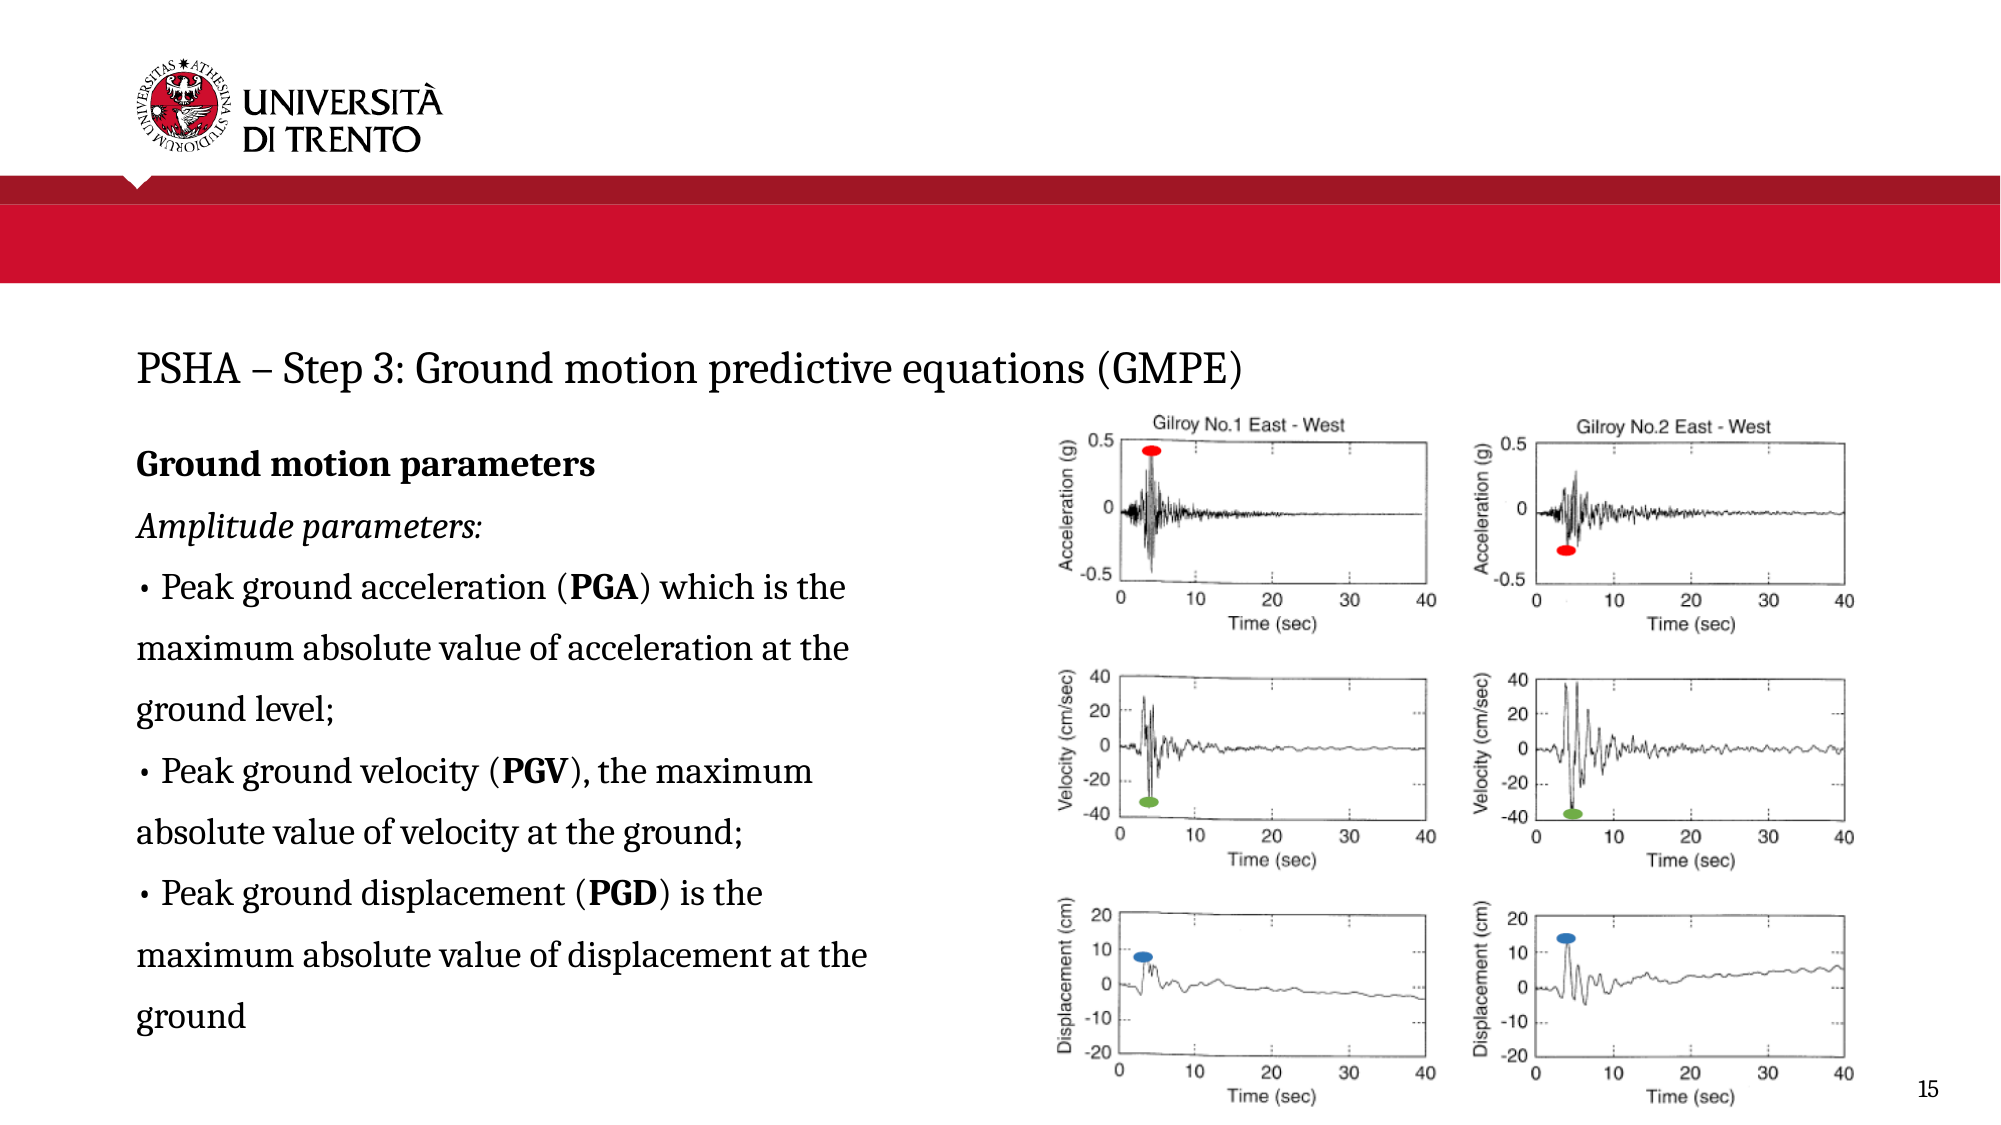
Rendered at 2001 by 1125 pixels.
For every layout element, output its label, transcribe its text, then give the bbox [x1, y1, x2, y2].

picture [0, 0, 2001, 1125]
list Ground motion parameters Amplitude parameters: • Peak ground acceleration (PGA) which is the maximum absolute value of acceleration at the ground level; • Peak ground velocity (PGV), the maximum absolute value of velocity at the ground; • Peak ground displacement (PGD) is the maximum absolute value of displacement at the ground [121, 437, 1042, 773]
slide_number 15 [1857, 1065, 2000, 1125]
list PSHA – Step 3: Ground motion predictive equations (GMPE) [121, 336, 1764, 437]
